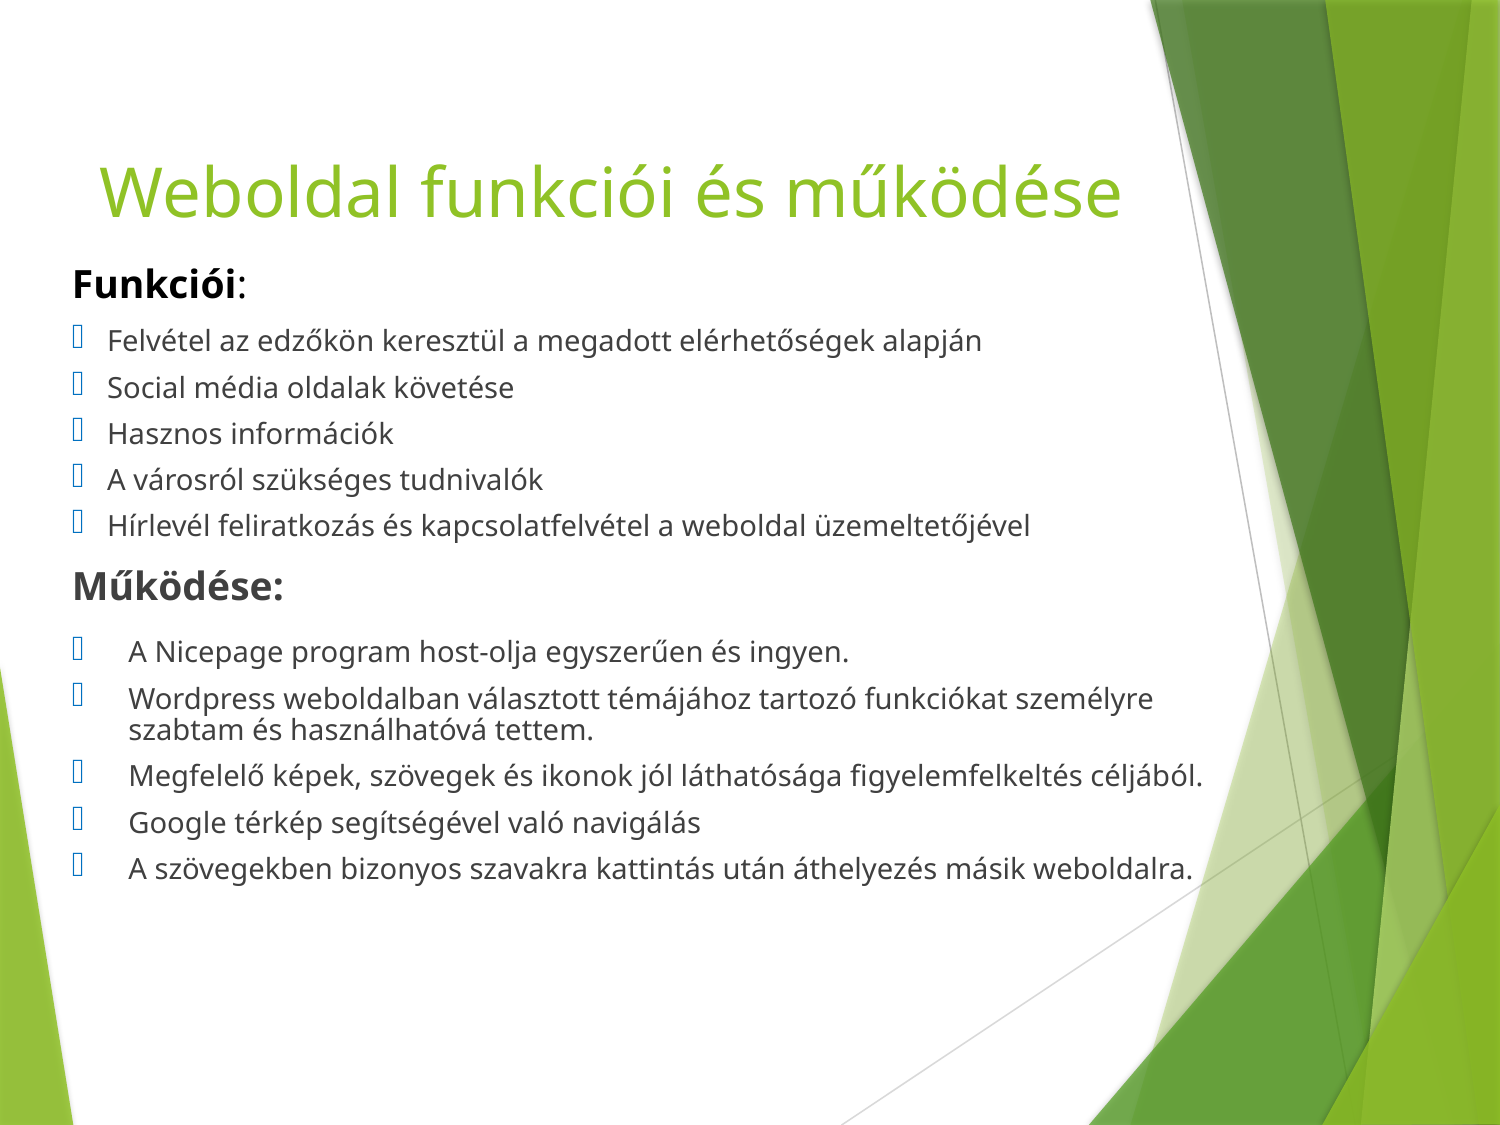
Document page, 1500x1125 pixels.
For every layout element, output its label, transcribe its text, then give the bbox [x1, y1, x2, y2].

title Weboldal funkciói és működése [83, 140, 1141, 241]
list Funkciói: Felvétel az edzőkön keresztül a megadott elérhetőségek alapján Social média oldalak követése Hasznos információk A városról szükséges tudnivalók Hírlevél feliratkozás és kapcsolatfelvétel a weboldal üzemeltetőjével Működése: A Nicepage program host-olja egyszerűen és ingyen. Wordpress weboldalban választott témájához tartozó funkciókat személyre szabtam és használhatóvá tettem. Megfelelő képek, szövegek és ikonok jól láthatósága figyelemfelkeltés céljából. Google térkép segítségével való navigálás A szövegekben bizonyos szavakra kattintás után áthelyezés másik weboldalra. [56, 257, 1251, 907]
